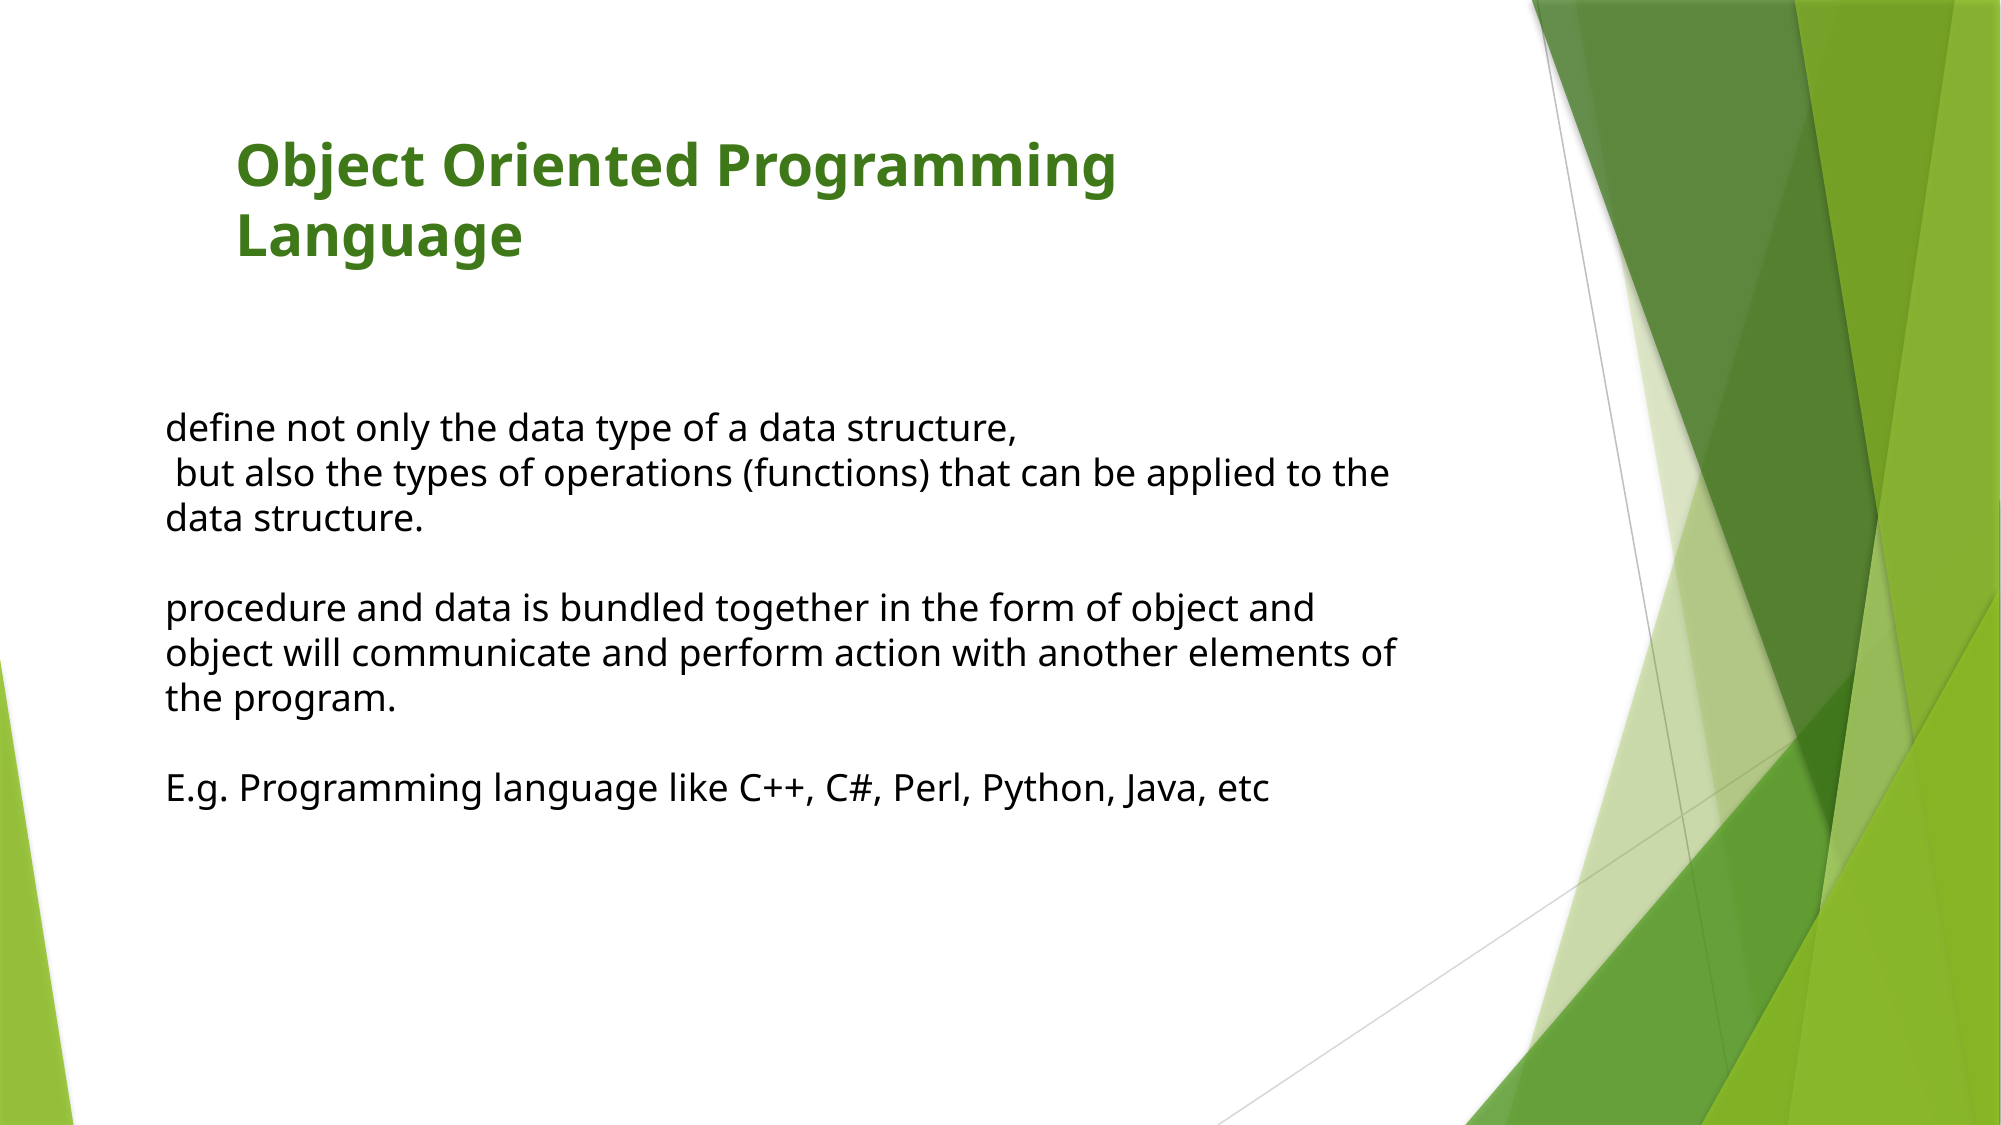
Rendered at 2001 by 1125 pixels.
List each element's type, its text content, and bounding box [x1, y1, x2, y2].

text_box define not only the data type of a data structure, but also the types of operations (functions) that can be applied to the data structure. procedure and data is bundled together in the form of object and object will communicate and perform action with another elements of the program. E.g. Programming language like C++, C#, Perl, Python, Java, etc [150, 396, 1422, 817]
text_box Object Oriented Programming Language [220, 120, 1391, 346]
